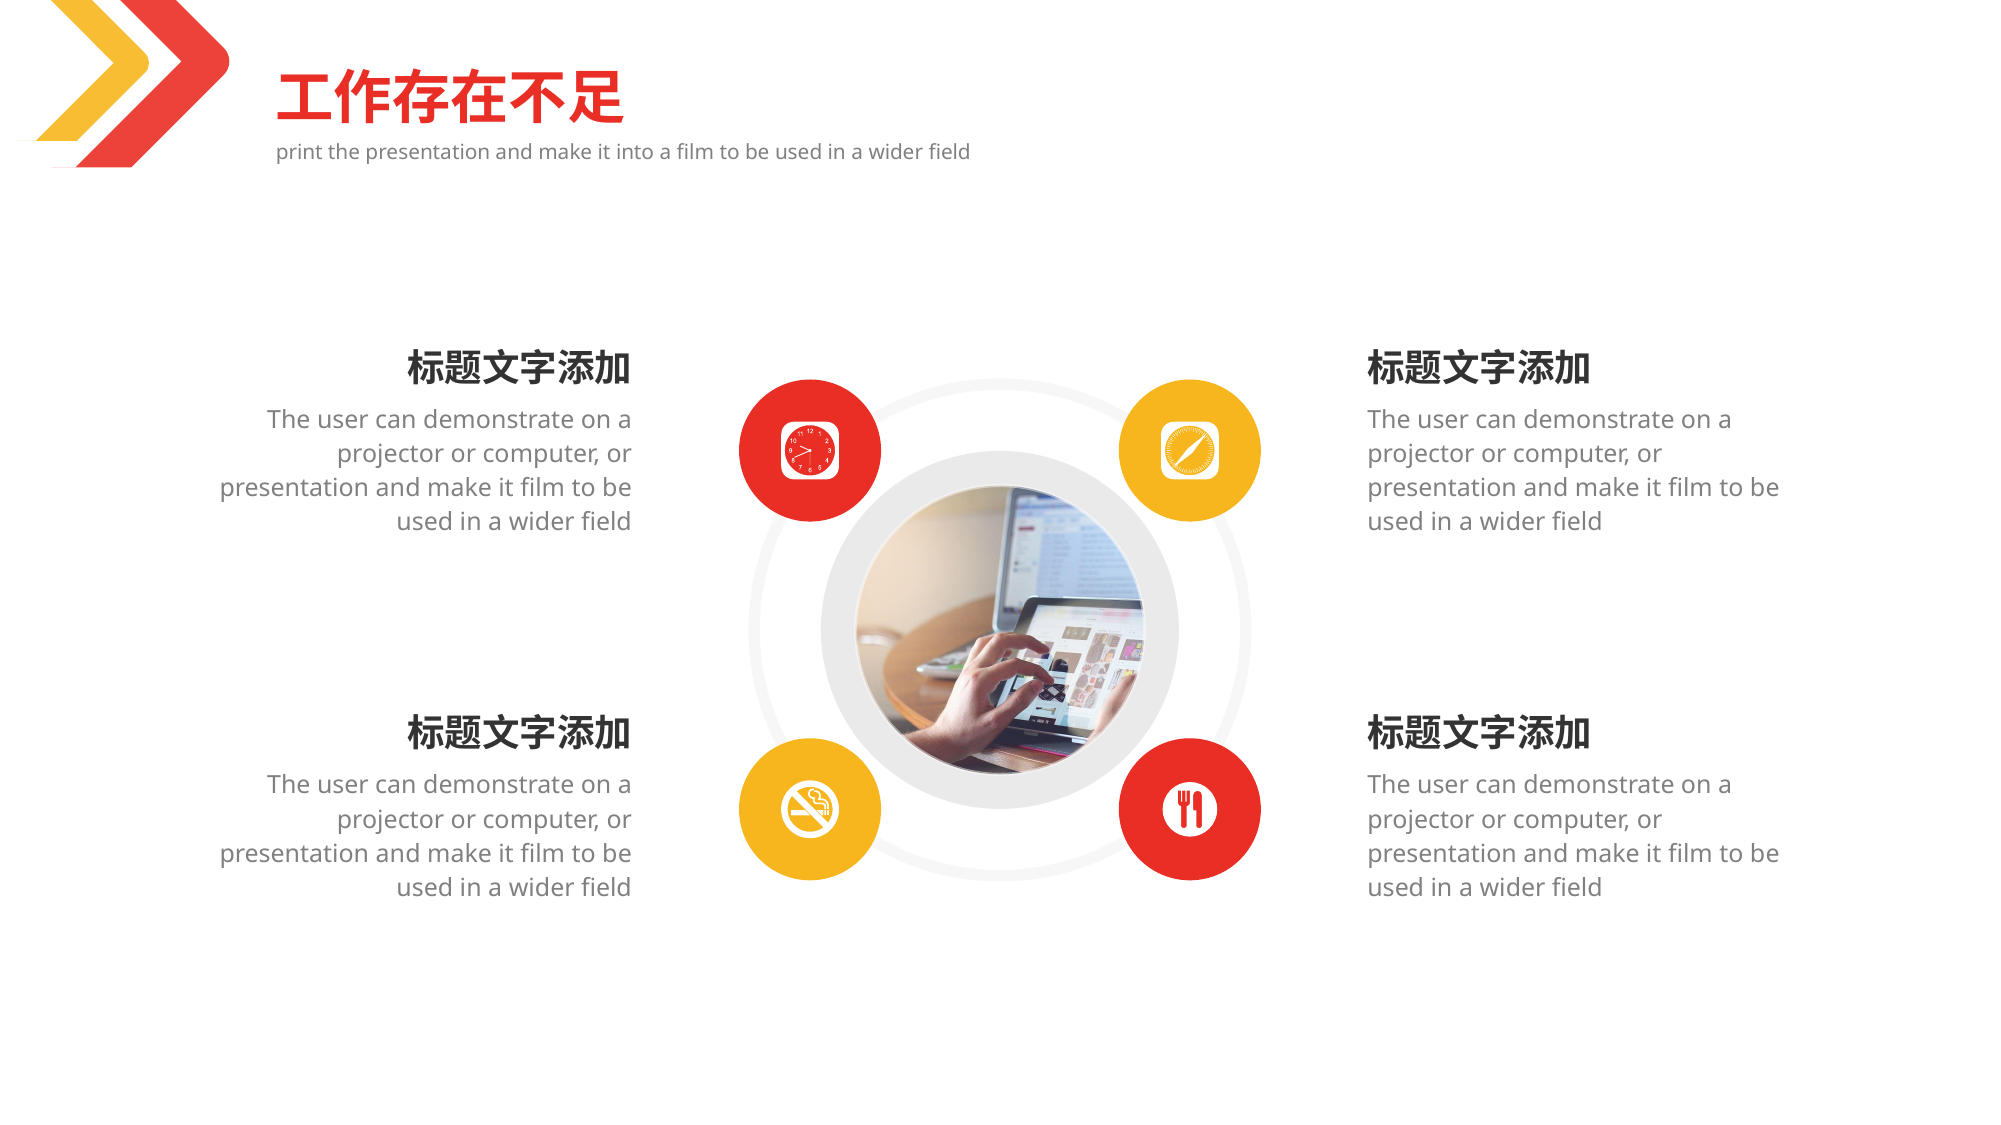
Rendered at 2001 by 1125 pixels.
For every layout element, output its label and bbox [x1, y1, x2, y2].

text_box [0, 0, 1169, 193]
text_box [1352, 701, 1810, 911]
text_box [190, 336, 648, 546]
text_box [1352, 336, 1810, 546]
text_box [190, 701, 648, 911]
text_box [739, 379, 1261, 881]
